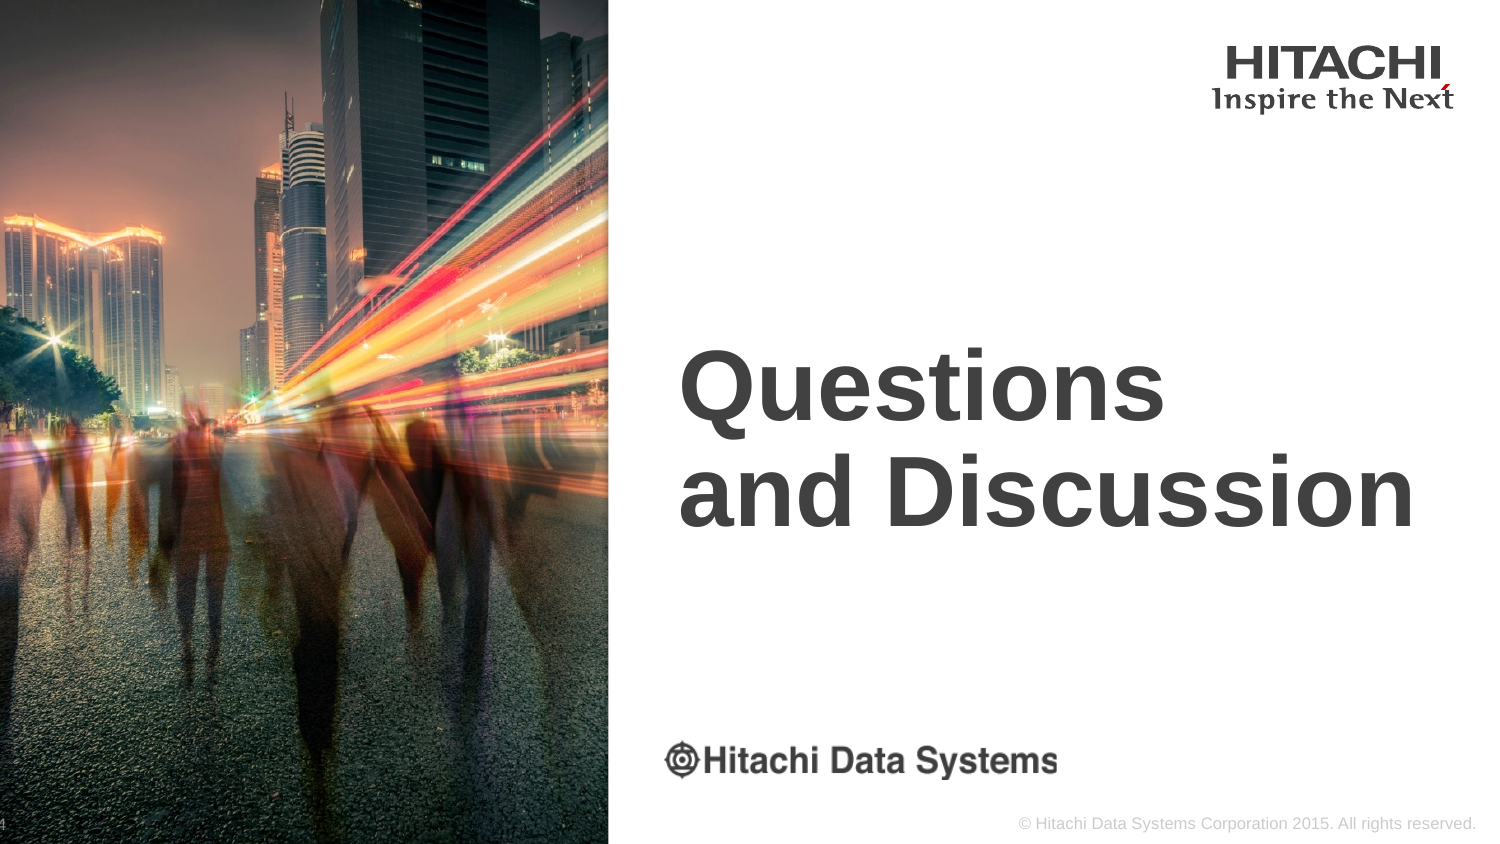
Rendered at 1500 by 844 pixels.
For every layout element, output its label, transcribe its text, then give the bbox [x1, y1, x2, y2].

title Questions and Discussion [663, 321, 1454, 560]
picture [0, 0, 608, 844]
